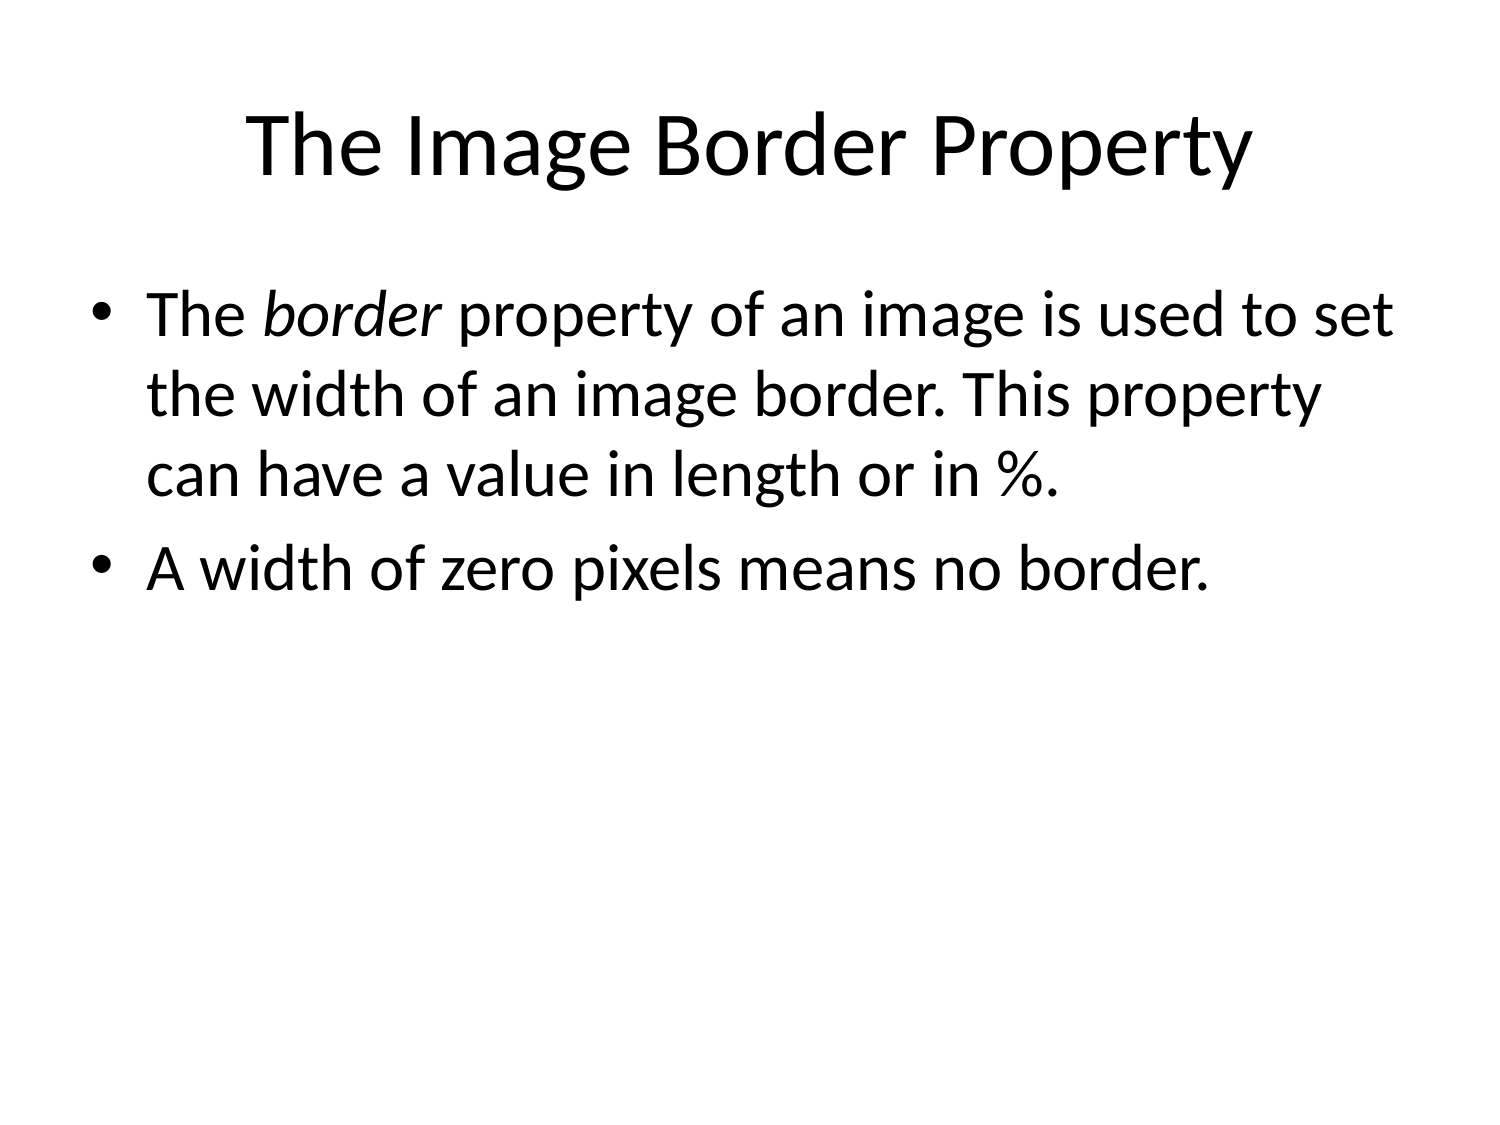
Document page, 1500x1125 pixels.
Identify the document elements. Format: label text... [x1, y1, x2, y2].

list The border property of an image is used to set the width of an image border. This property can have a value in length or in %. A width of zero pixels means no border. [75, 262, 1425, 1005]
title The Image Border Property [75, 45, 1425, 233]
